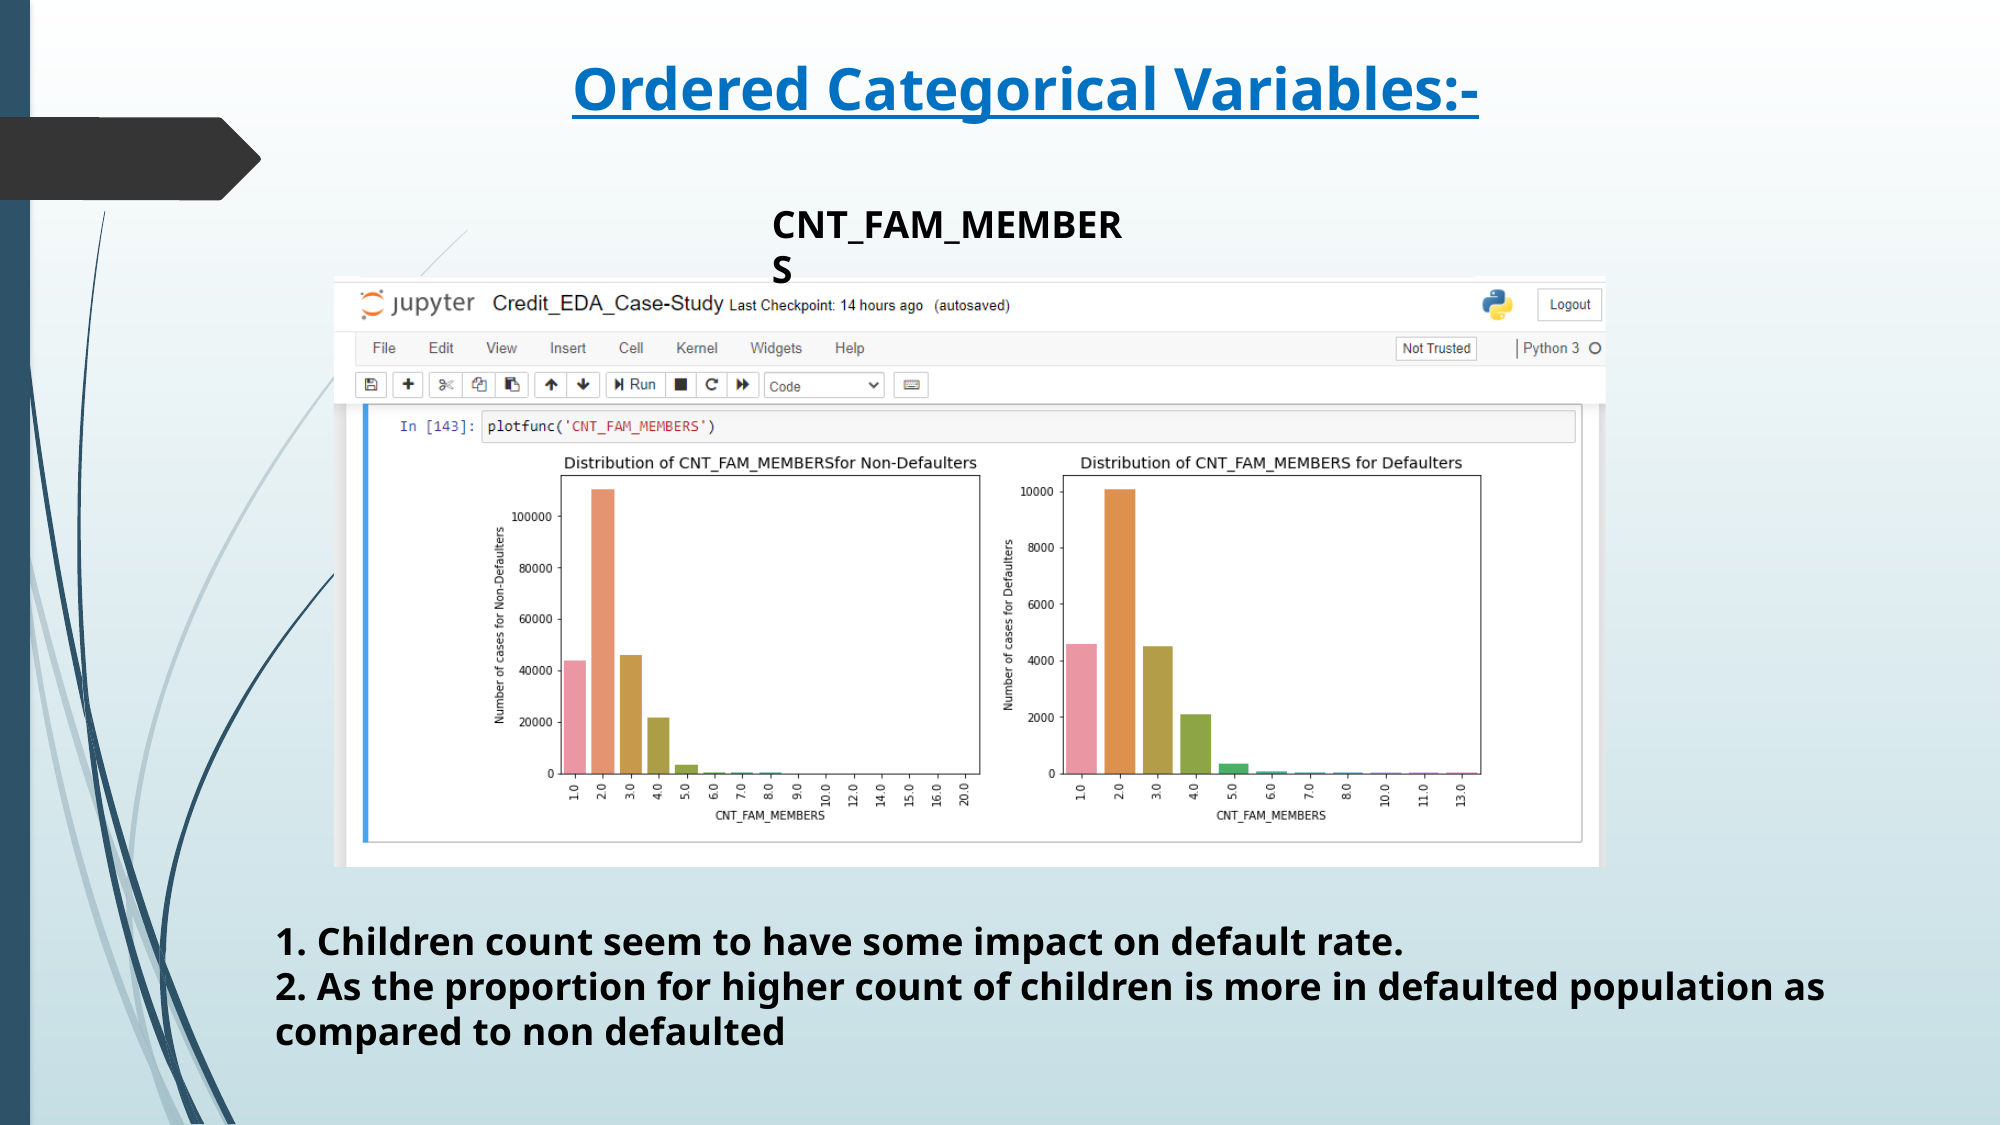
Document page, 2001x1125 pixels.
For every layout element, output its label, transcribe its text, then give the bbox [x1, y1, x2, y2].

text_box CNT_FAM_MEMBERS [757, 193, 1153, 275]
text_box 1. Children count seem to have some impact on default rate. 2. As the proportion for higher count of children is more in defaulted population as compared to non defaulted [260, 910, 1965, 1106]
text_box Ordered Categorical Variables:- [557, 44, 1667, 200]
picture [333, 276, 1606, 867]
